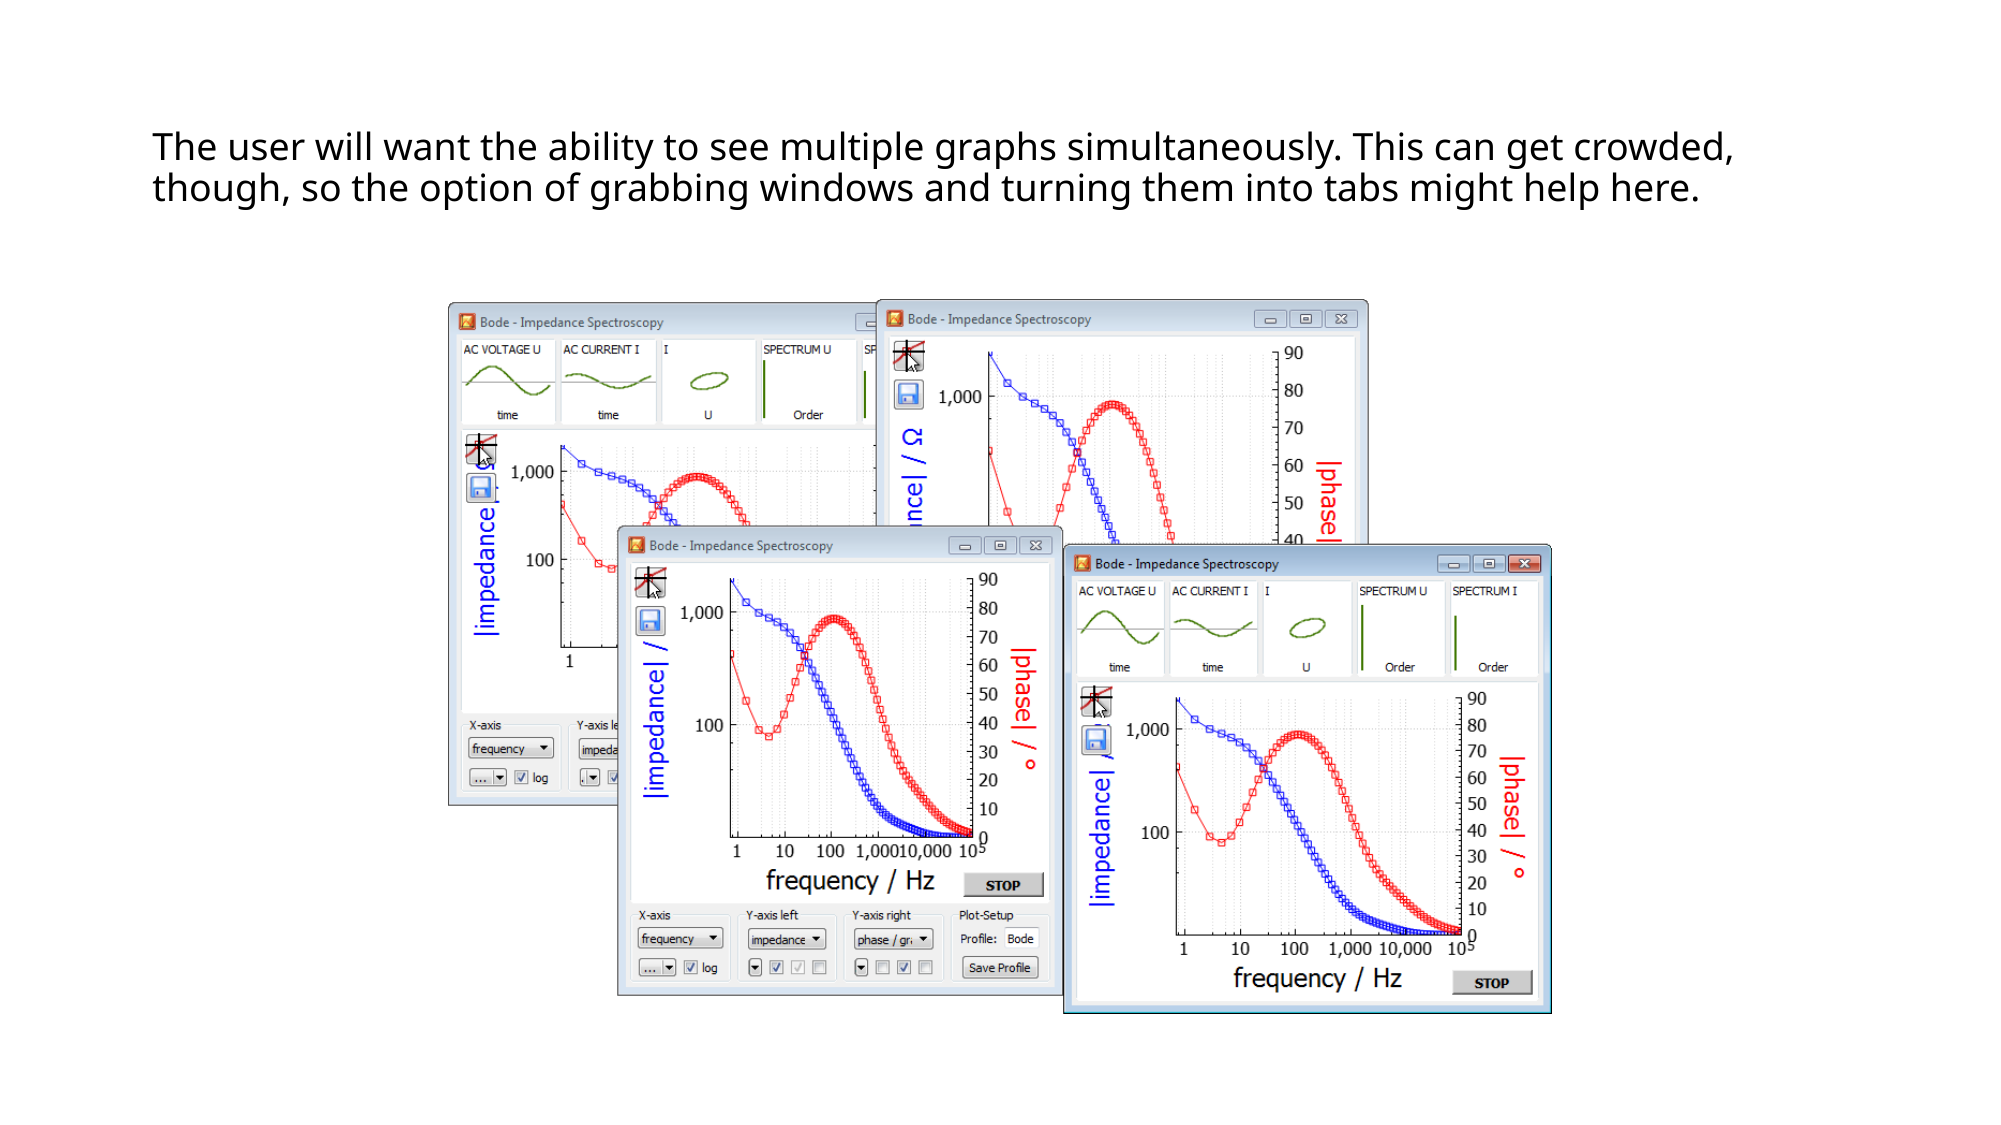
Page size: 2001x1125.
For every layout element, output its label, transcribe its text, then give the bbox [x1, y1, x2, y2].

title The user will want the ability to see multiple graphs simultaneously. This can get crowded, though, so the option of grabbing windows and turning them into tabs might help here. [137, 59, 1863, 278]
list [448, 299, 1552, 1014]
